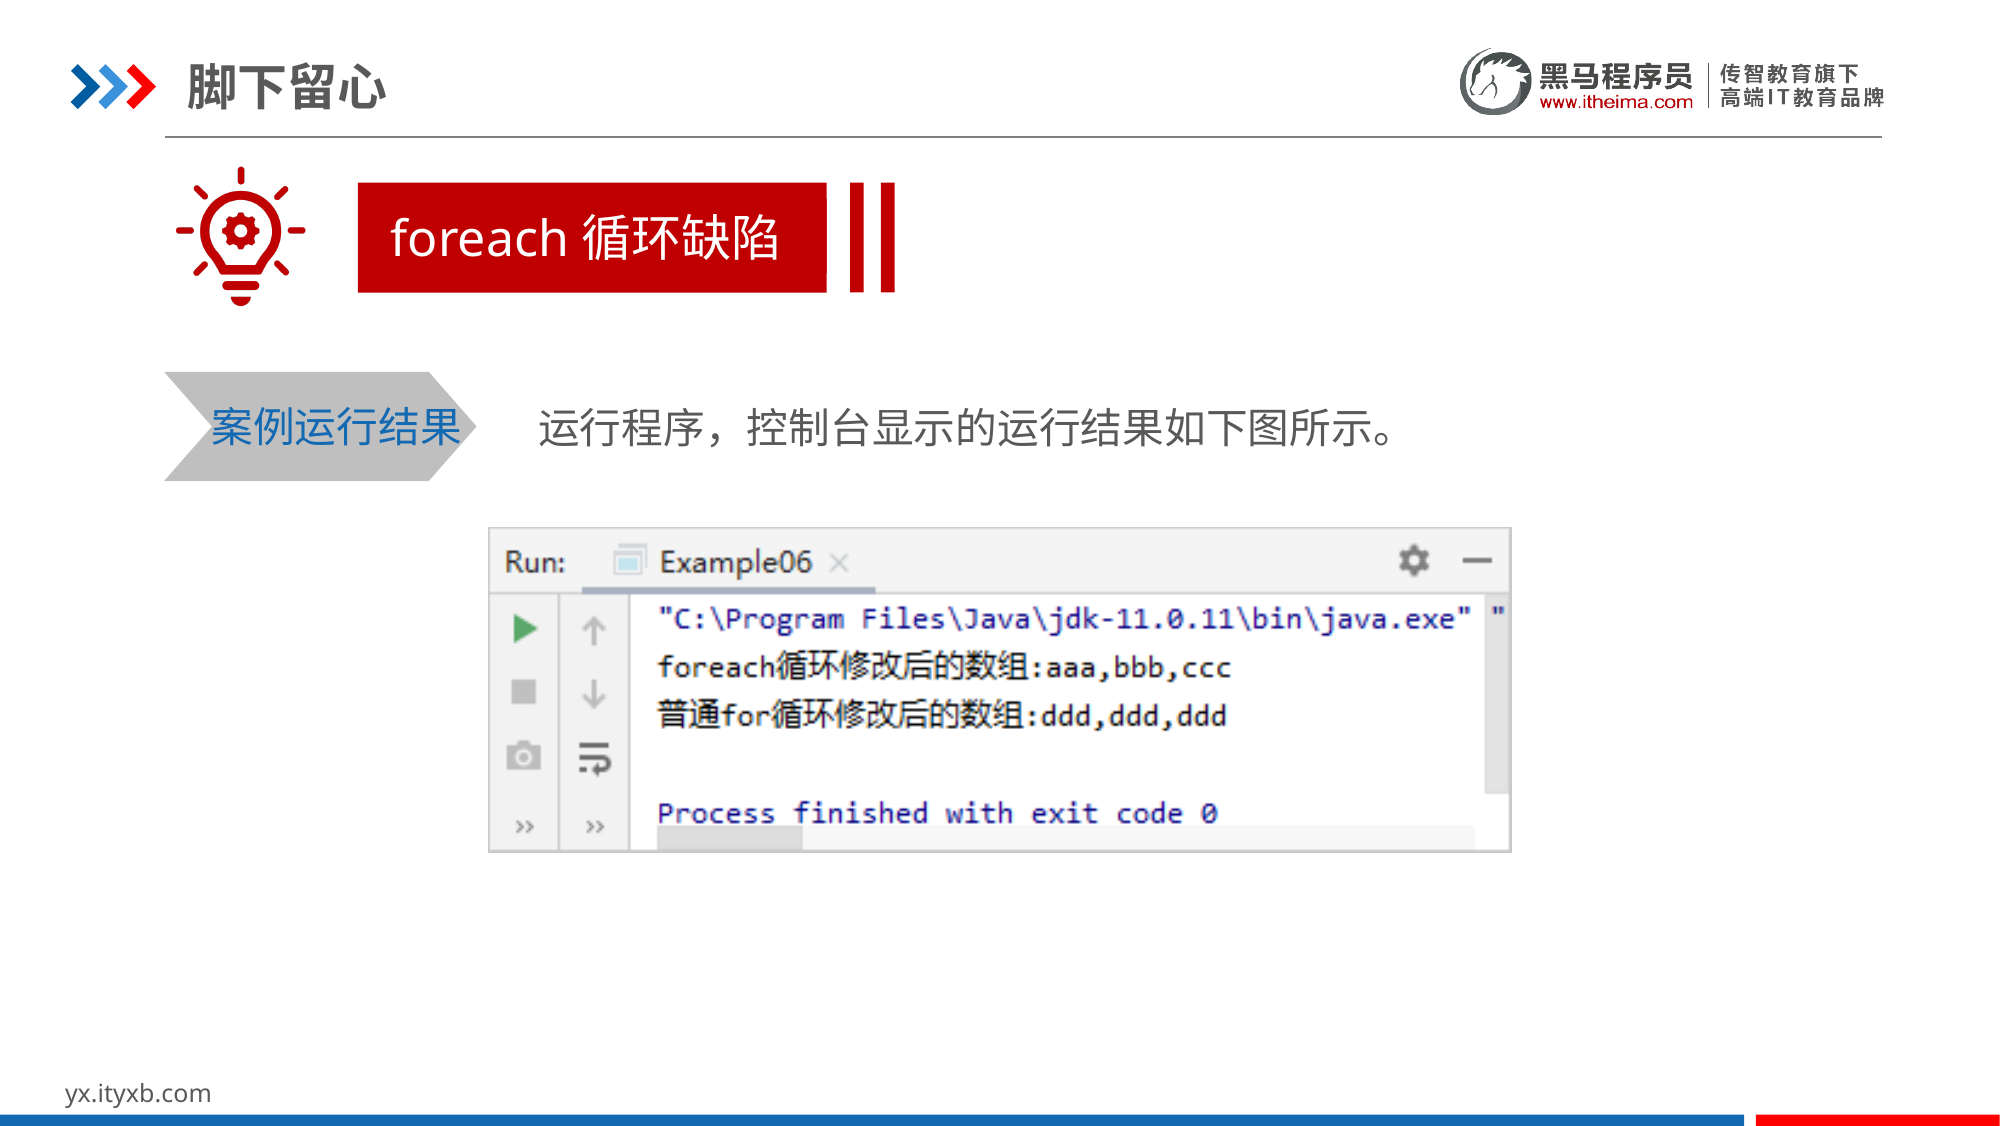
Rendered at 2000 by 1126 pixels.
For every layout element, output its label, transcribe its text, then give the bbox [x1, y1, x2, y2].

text_box [356, 181, 829, 295]
text_box 运行程序，控制台显示的运行结果如下图所示。 [523, 369, 1439, 460]
text_box foreach循环缺陷 [375, 198, 827, 274]
picture [487, 527, 1512, 853]
text_box 脚下留心 [187, 43, 827, 127]
text_box 案例运行结果 [196, 393, 477, 459]
text_box [879, 180, 897, 295]
text_box [164, 444, 449, 482]
text_box [164, 371, 448, 409]
picture [164, 159, 320, 316]
text_box [848, 180, 866, 295]
picture [1460, 48, 1887, 115]
